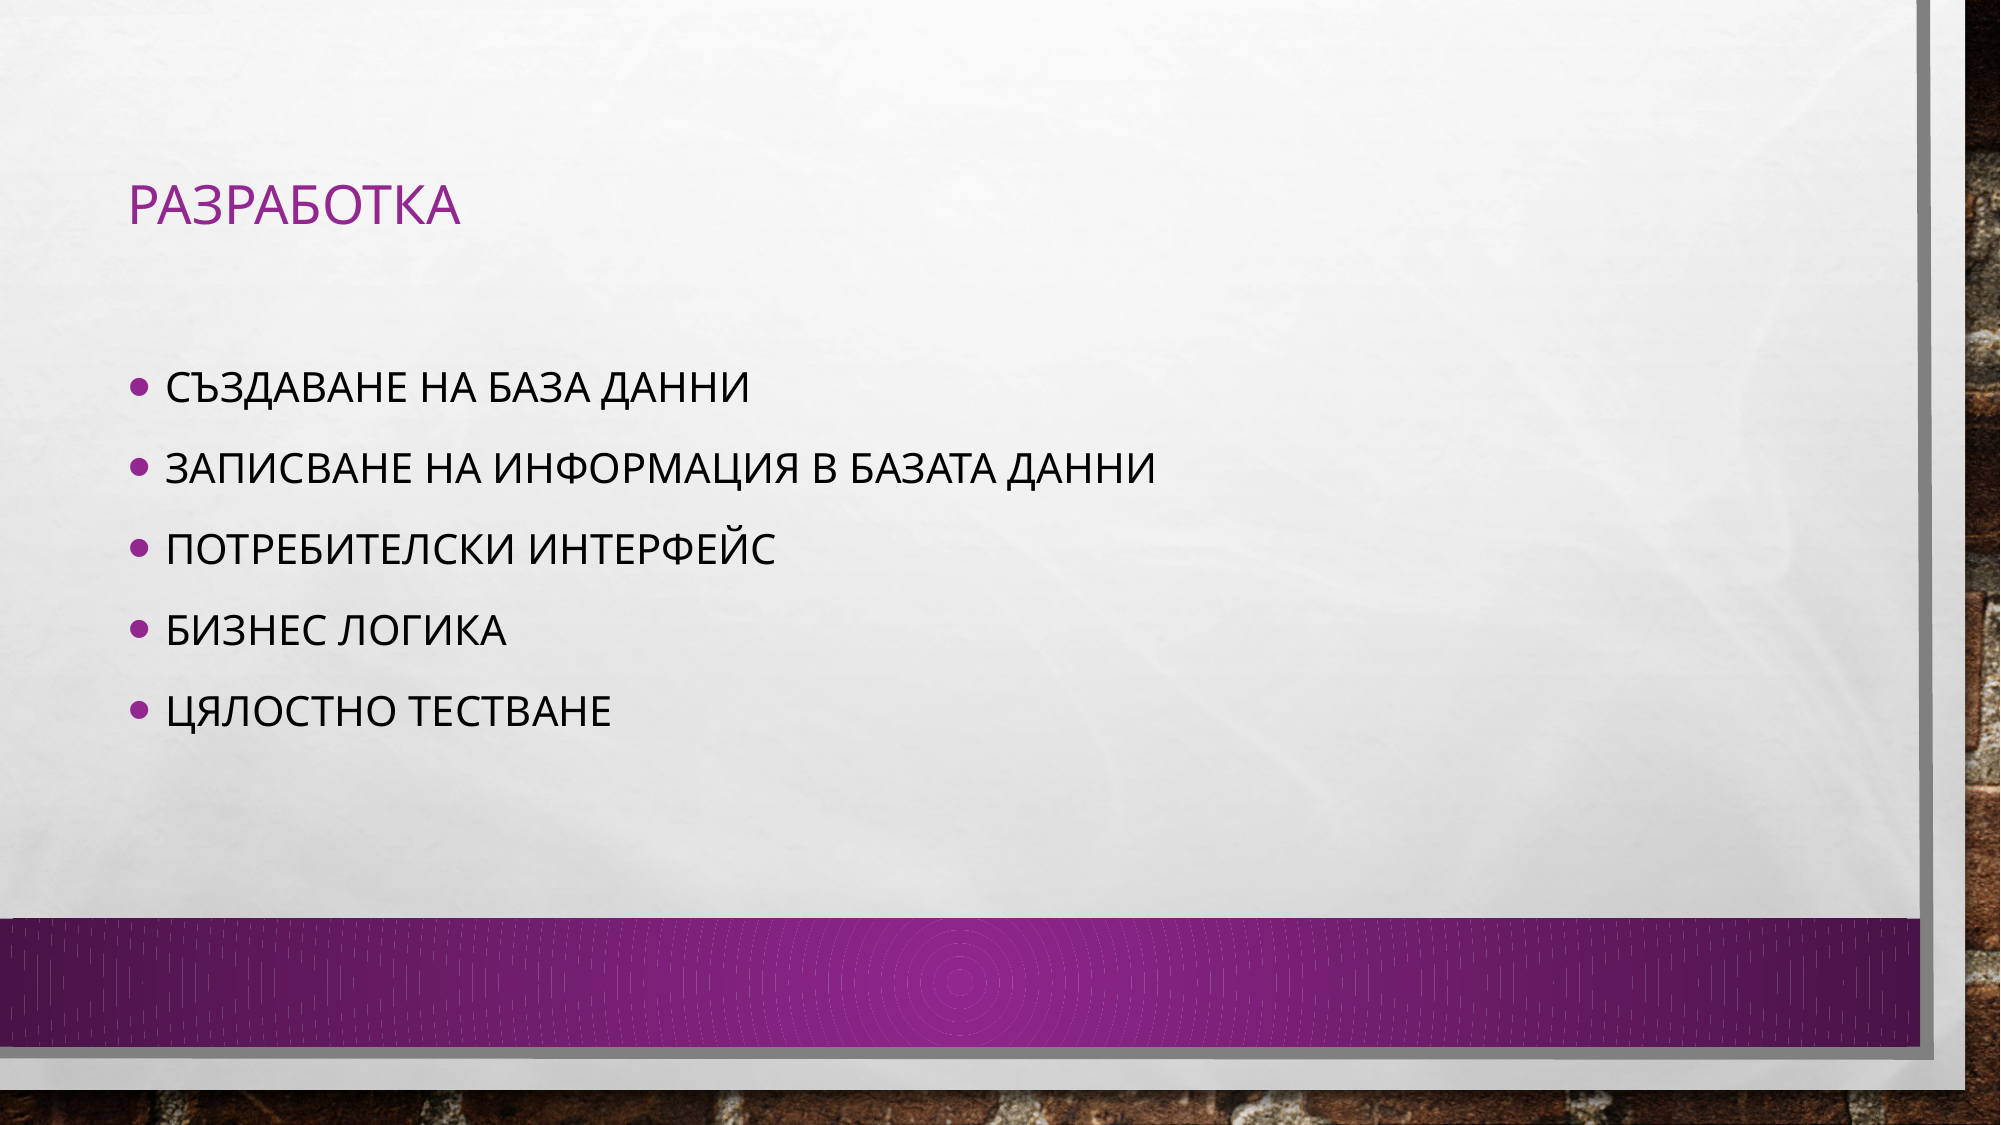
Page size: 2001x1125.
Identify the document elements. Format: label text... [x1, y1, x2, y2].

list СЪЗДАВАНЕ НА БАЗА ДАННИ ЗАПИСВАНЕ НА ИНФОРМАЦИЯ В БАЗАТА ДАННИ ПОТРЕБИТЕЛСКИ ИНТЕРФЕЙС БИЗНЕС ЛОГИКА ЦЯЛОСТНО ТЕСТВАНЕ [112, 271, 1818, 815]
picture [0, 0, 2000, 1125]
title Разработка [112, 112, 1818, 271]
